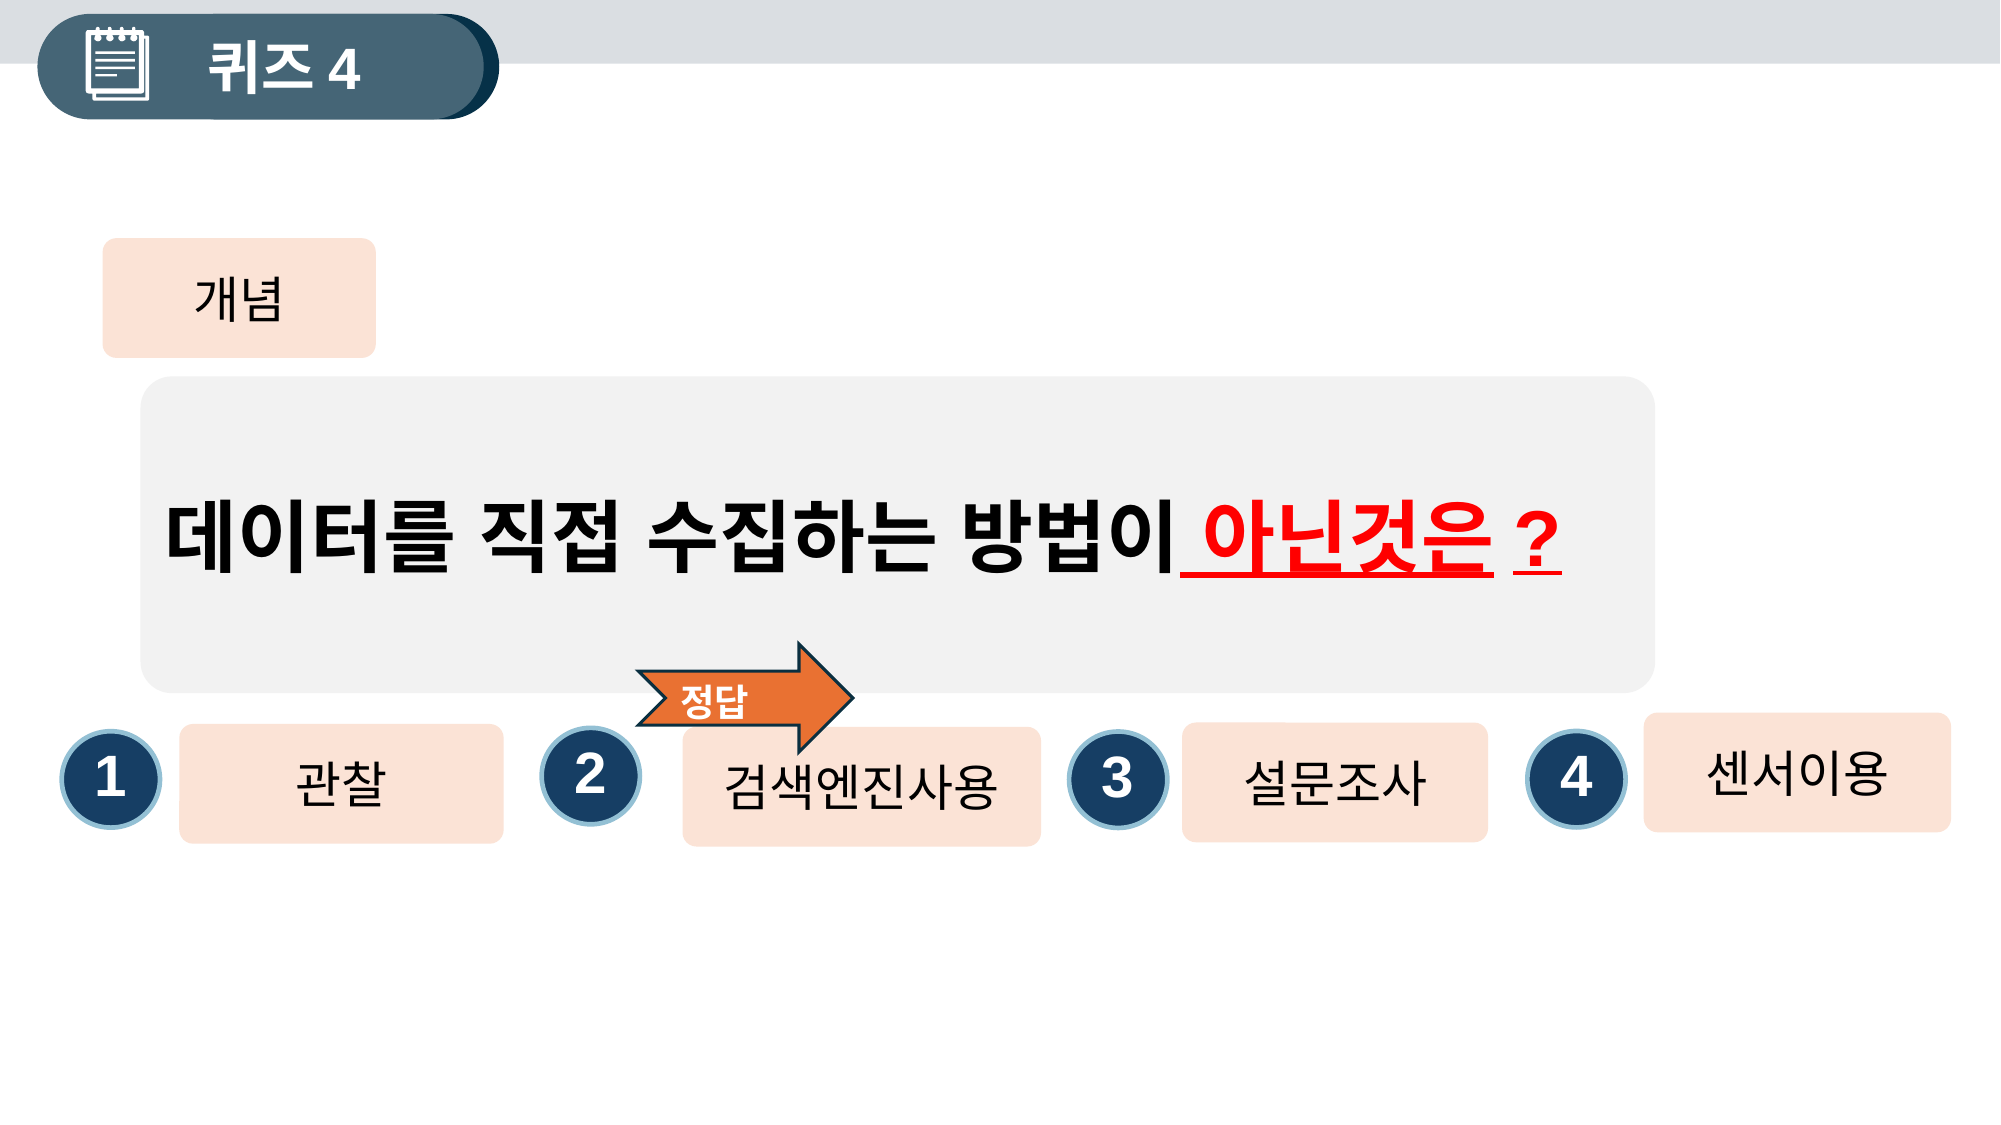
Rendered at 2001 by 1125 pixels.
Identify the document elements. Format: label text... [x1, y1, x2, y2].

text_box [0, 0, 2000, 65]
text_box 검색엔진사용 [680, 725, 1043, 849]
text_box 정답 [634, 640, 856, 756]
text_box 3 [1067, 729, 1169, 830]
text_box 4 [1525, 729, 1628, 829]
text_box 데이터를 직접 수집하는 방법이 아닌것은? [138, 374, 1657, 695]
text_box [85, 26, 150, 102]
text_box 설문조사 [1180, 720, 1490, 844]
text_box 센서이용 [1642, 710, 1953, 834]
text_box 2 [540, 726, 642, 826]
text_box 1 [60, 729, 162, 830]
text_box 관찰 [177, 722, 506, 846]
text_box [36, 13, 500, 120]
text_box 개념 [100, 236, 378, 360]
